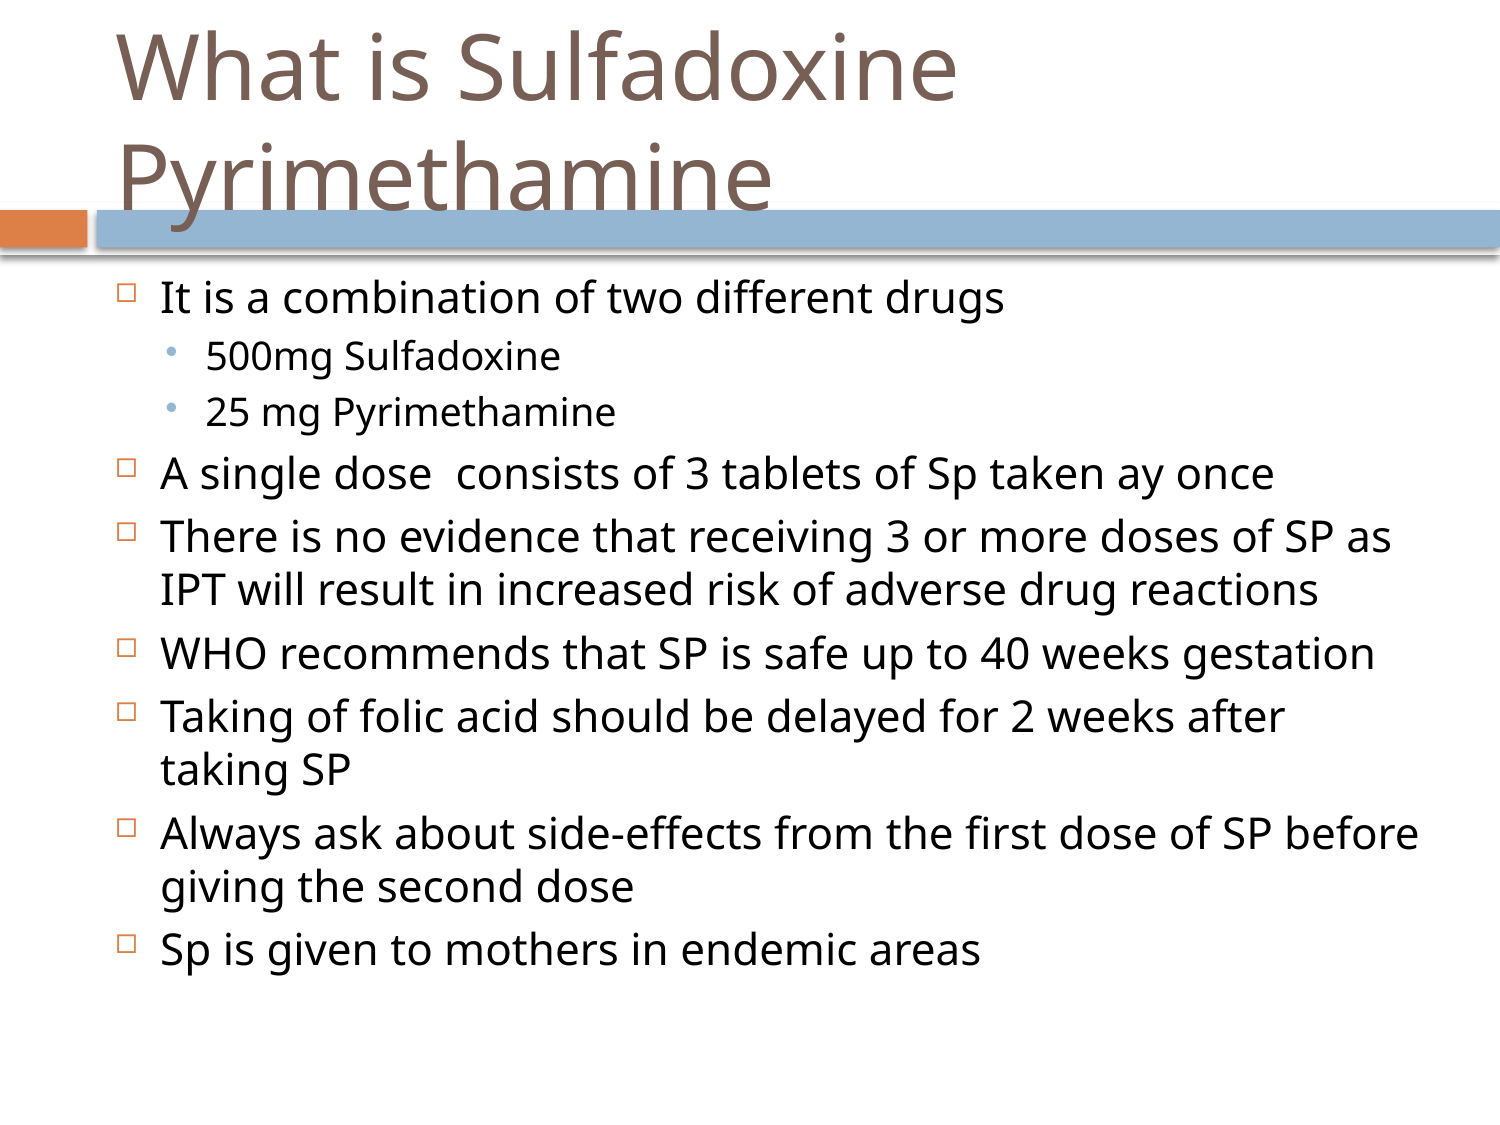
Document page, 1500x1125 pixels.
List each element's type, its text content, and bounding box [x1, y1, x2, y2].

list It is a combination of two different drugs 500mg Sulfadoxine 25 mg Pyrimethamine A single dose consists of 3 tablets of Sp taken ay once There is no evidence that receiving 3 or more doses of SP as IPT will result in increased risk of adverse drug reactions WHO recommends that SP is safe up to 40 weeks gestation Taking of folic acid should be delayed for 2 weeks after taking SP Always ask about side-effects from the first dose of SP before giving the second dose Sp is given to mothers in endemic areas [100, 262, 1438, 1000]
title What is Sulfadoxine Pyrimethamine [100, 37, 1438, 200]
